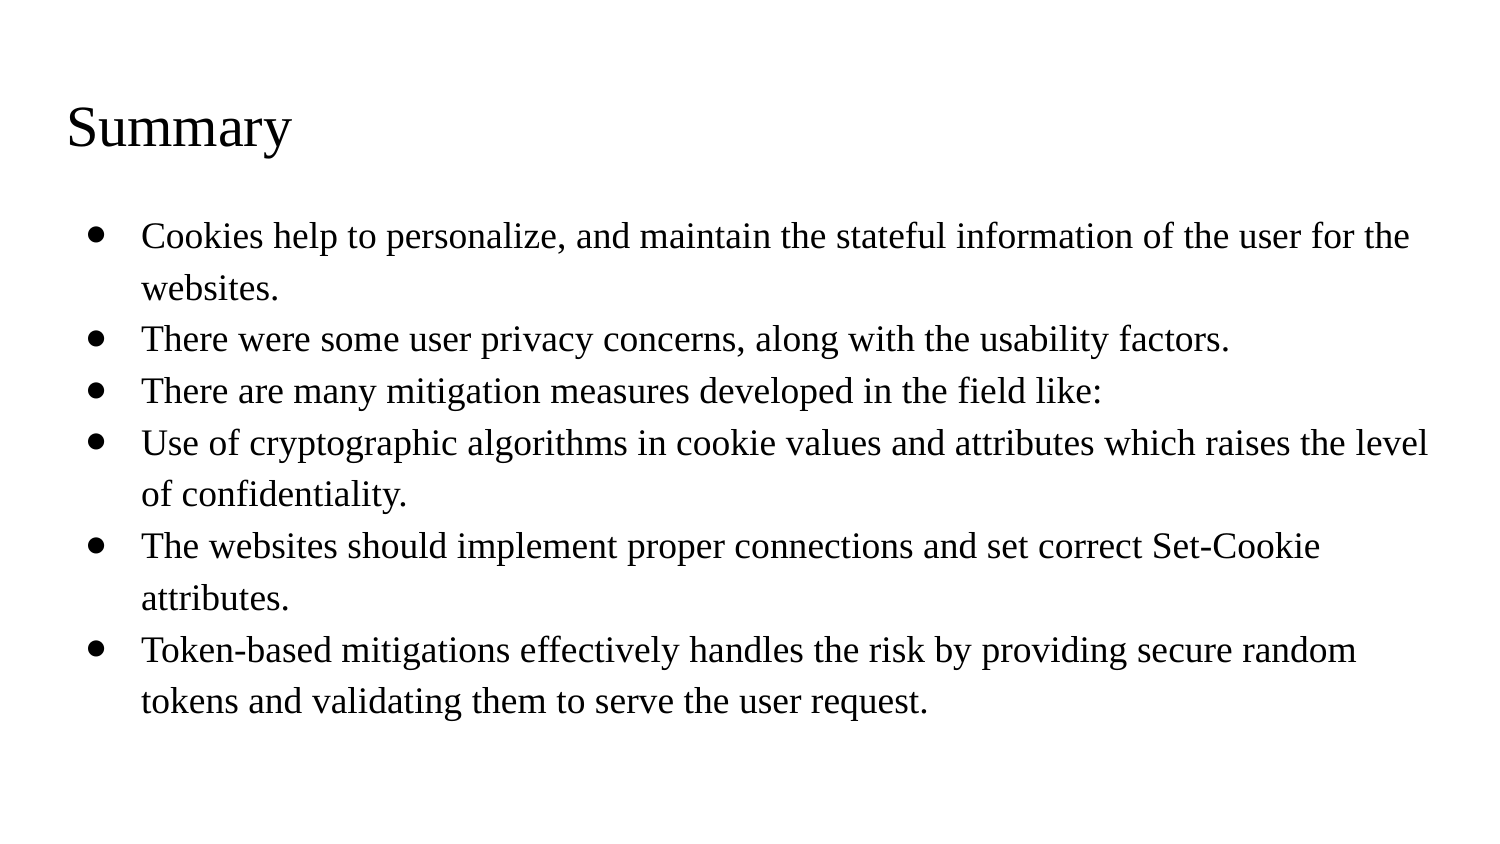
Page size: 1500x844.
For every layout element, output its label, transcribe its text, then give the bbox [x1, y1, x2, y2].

title Summary [51, 72, 1449, 167]
list Cookies help to personalize, and maintain the stateful information of the user for the websites. There were some user privacy concerns, along with the usability factors. There are many mitigation measures developed in the field like: Use of cryptographic algorithms in cookie values and attributes which raises the level of confidentiality. The websites should implement proper connections and set correct Set-Cookie attributes. Token-based mitigations effectively handles the risk by providing secure random tokens and validating them to serve the user request. [51, 189, 1449, 750]
